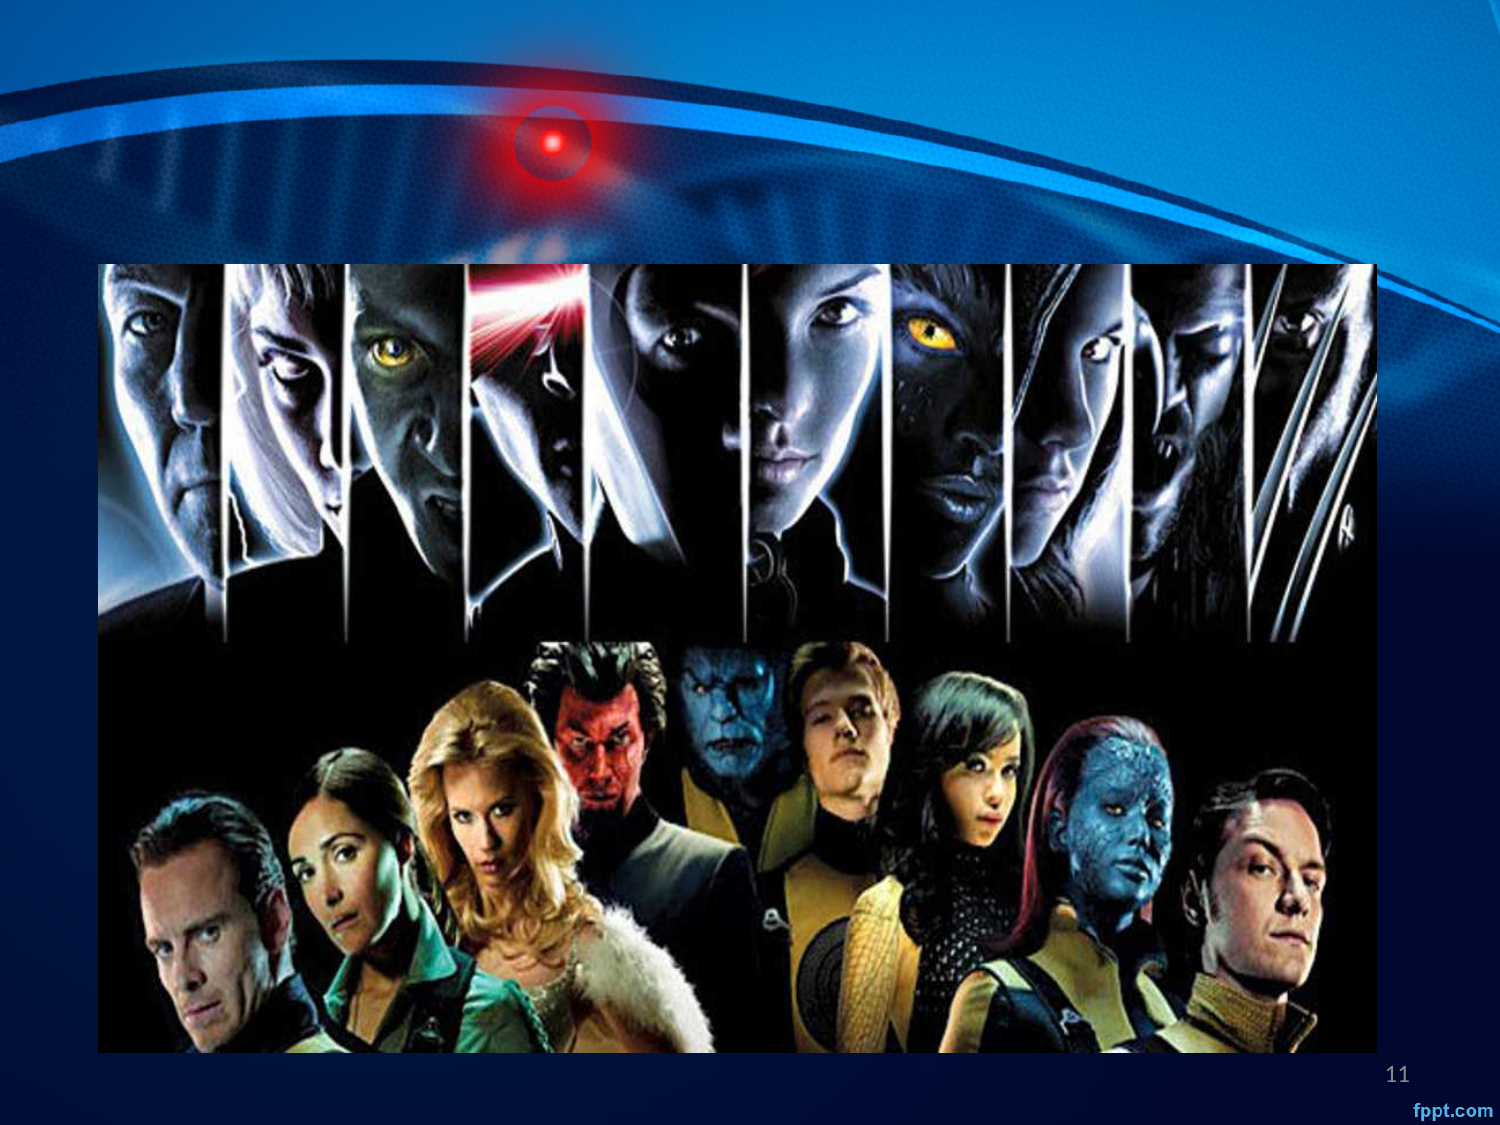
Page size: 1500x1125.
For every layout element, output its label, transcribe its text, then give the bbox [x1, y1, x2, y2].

slide_number 11 [1074, 1042, 1425, 1103]
picture [0, 0, 1500, 1125]
